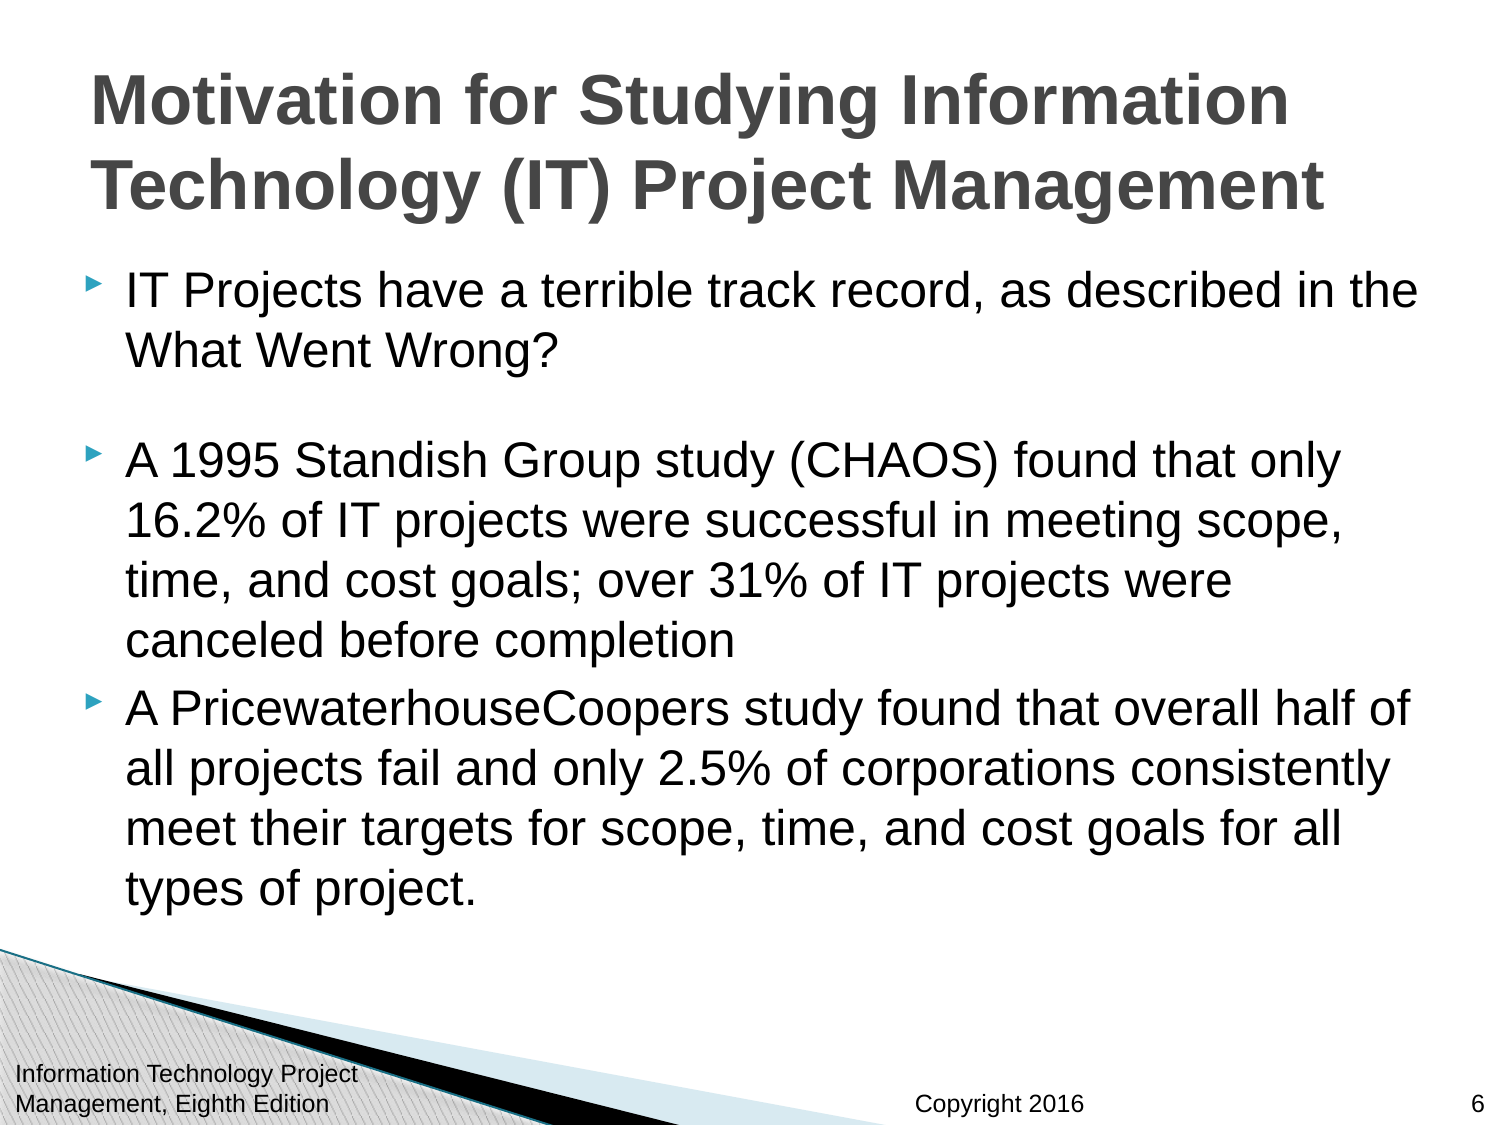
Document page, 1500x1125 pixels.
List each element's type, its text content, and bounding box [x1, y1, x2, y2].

slide_number 6 [1408, 1065, 1500, 1125]
title Motivation for Studying Information Technology (IT) Project Management [75, 45, 1475, 233]
list IT Projects have a terrible track record, as described in the What Went Wrong? A 1995 Standish Group study (CHAOS) found that only 16.2% of IT projects were successful in meeting scope, time, and cost goals; over 31% of IT projects were canceled before completion A PricewaterhouseCoopers study found that overall half of all projects fail and only 2.5% of corporations consistently meet their targets for scope, time, and cost goals for all types of project. [49, 249, 1451, 949]
footer Information Technology Project Management, Eighth Edition [0, 1065, 425, 1125]
